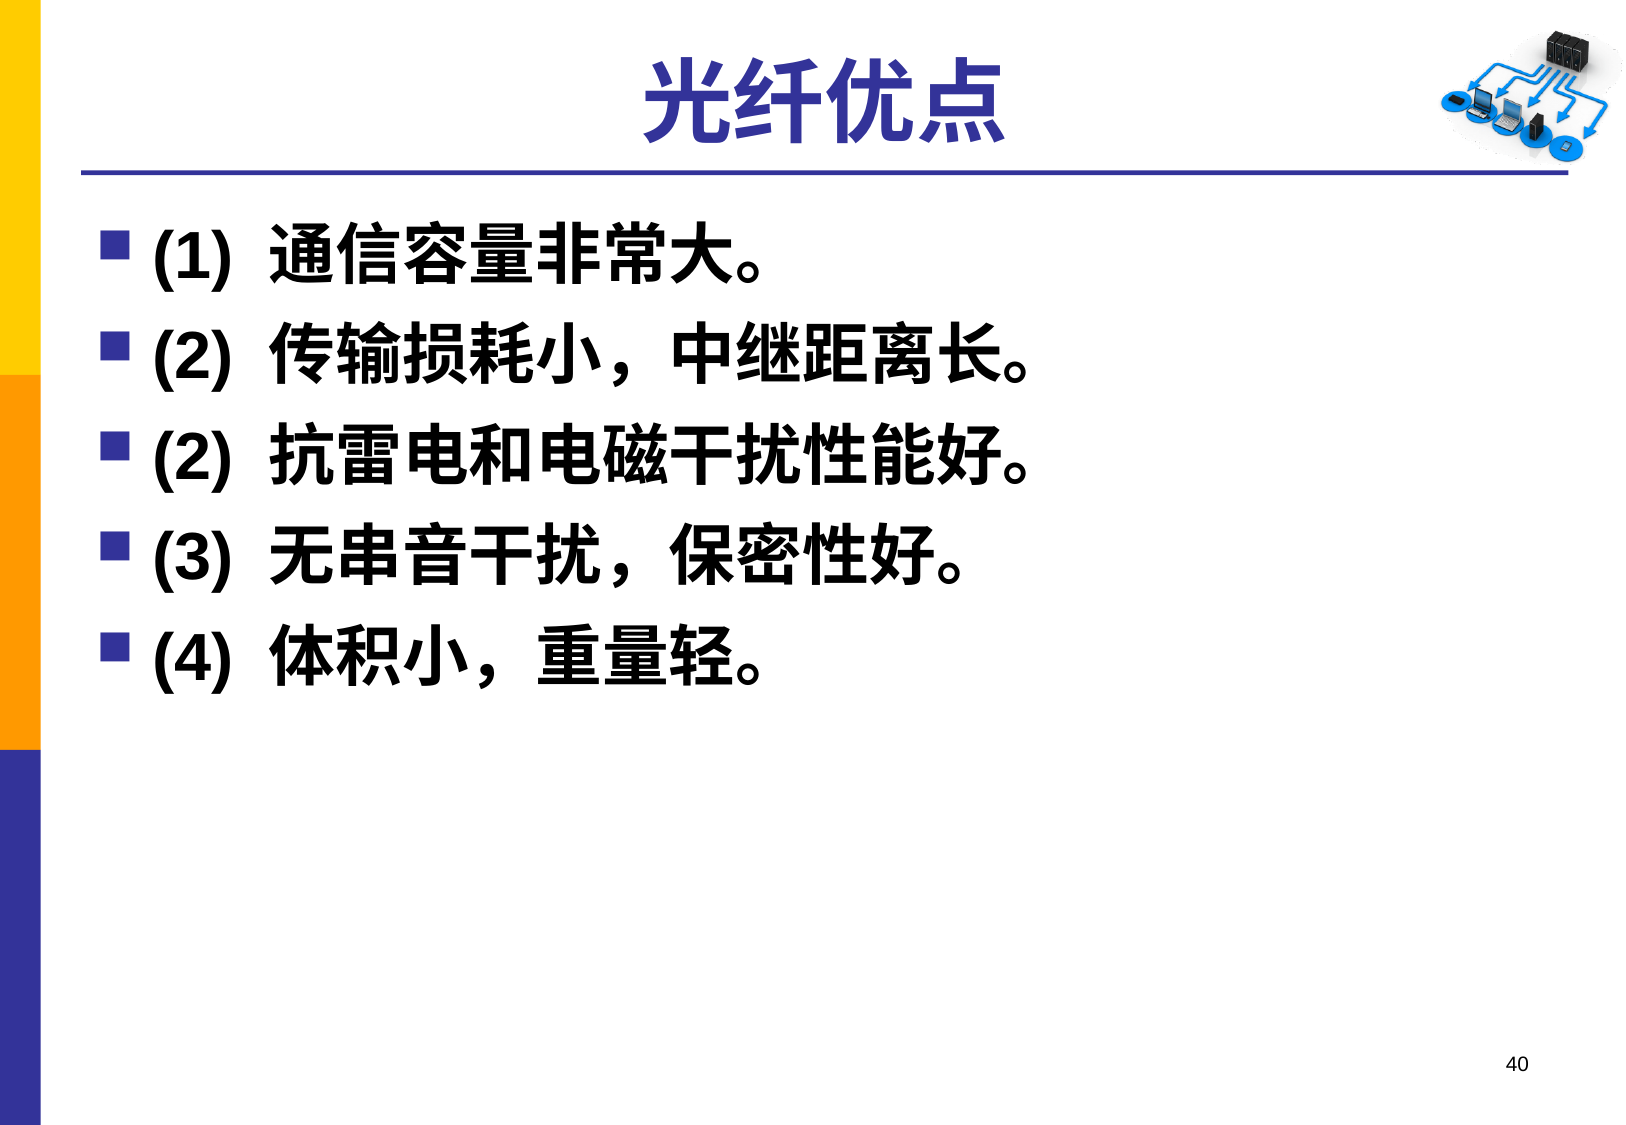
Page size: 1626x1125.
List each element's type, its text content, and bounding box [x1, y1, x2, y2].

picture [1438, 30, 1624, 165]
title 光纤优点 [81, 30, 1569, 161]
list (1) 通信容量非常大。 (2) 传输损耗小，中继距离长。 (2) 抗雷电和电磁干扰性能好。 (3) 无串音干扰，保密性好。 (4) 体积小，重量轻。 [81, 196, 1569, 1006]
slide_number 40 [1164, 1042, 1544, 1118]
